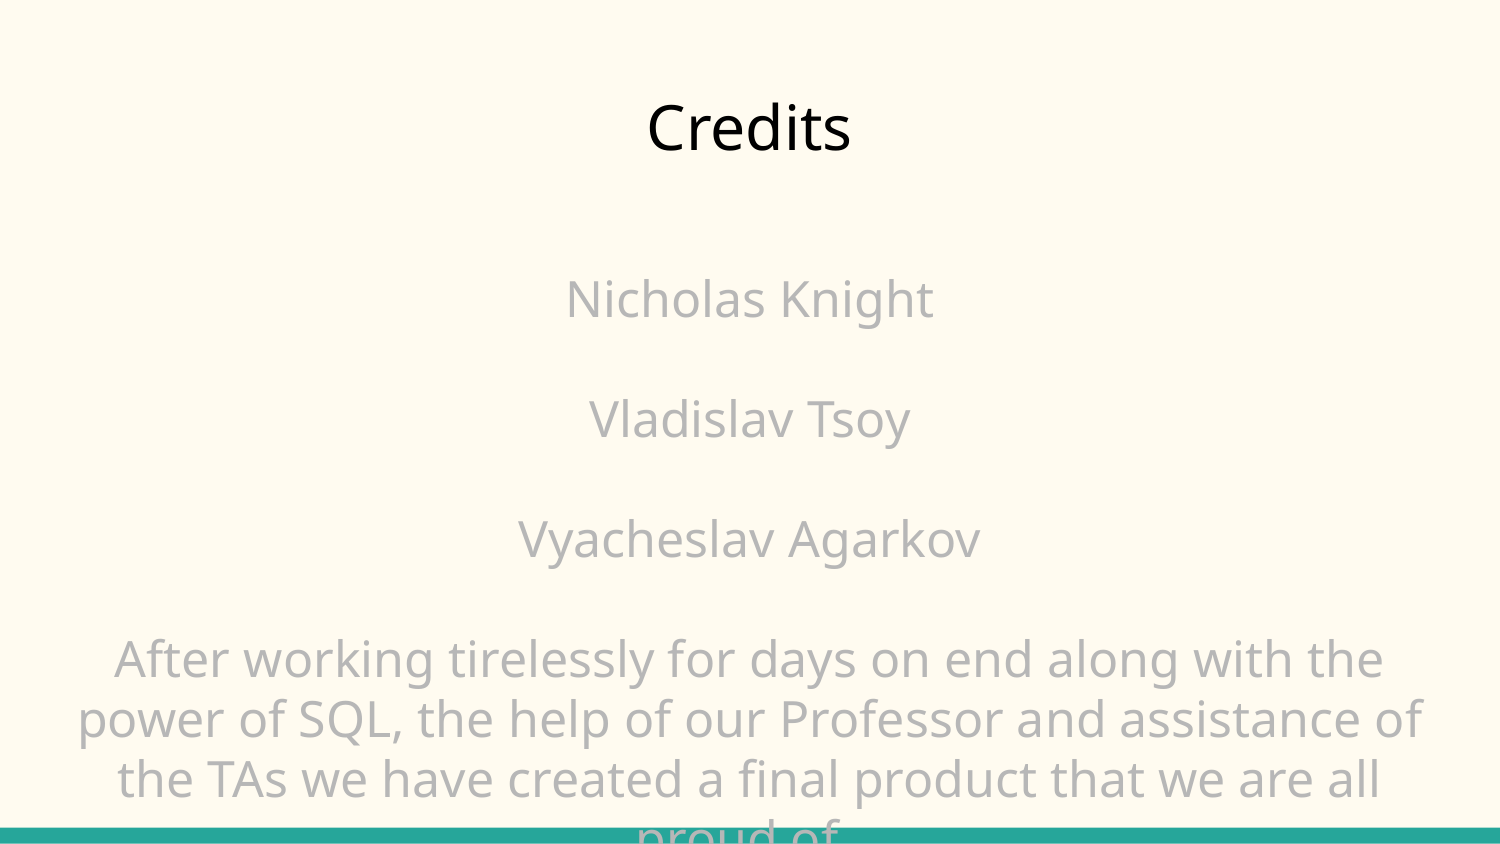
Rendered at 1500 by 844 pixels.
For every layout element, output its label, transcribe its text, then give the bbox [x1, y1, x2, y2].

title Credits [51, 72, 1449, 174]
list Nicholas Knight Vladislav Tsoy Vyacheslav Agarkov After working tirelessly for days on end along with the power of SQL, the help of our Professor and assistance of the TAs we have created a final product that we are all proud of. [51, 192, 1449, 750]
